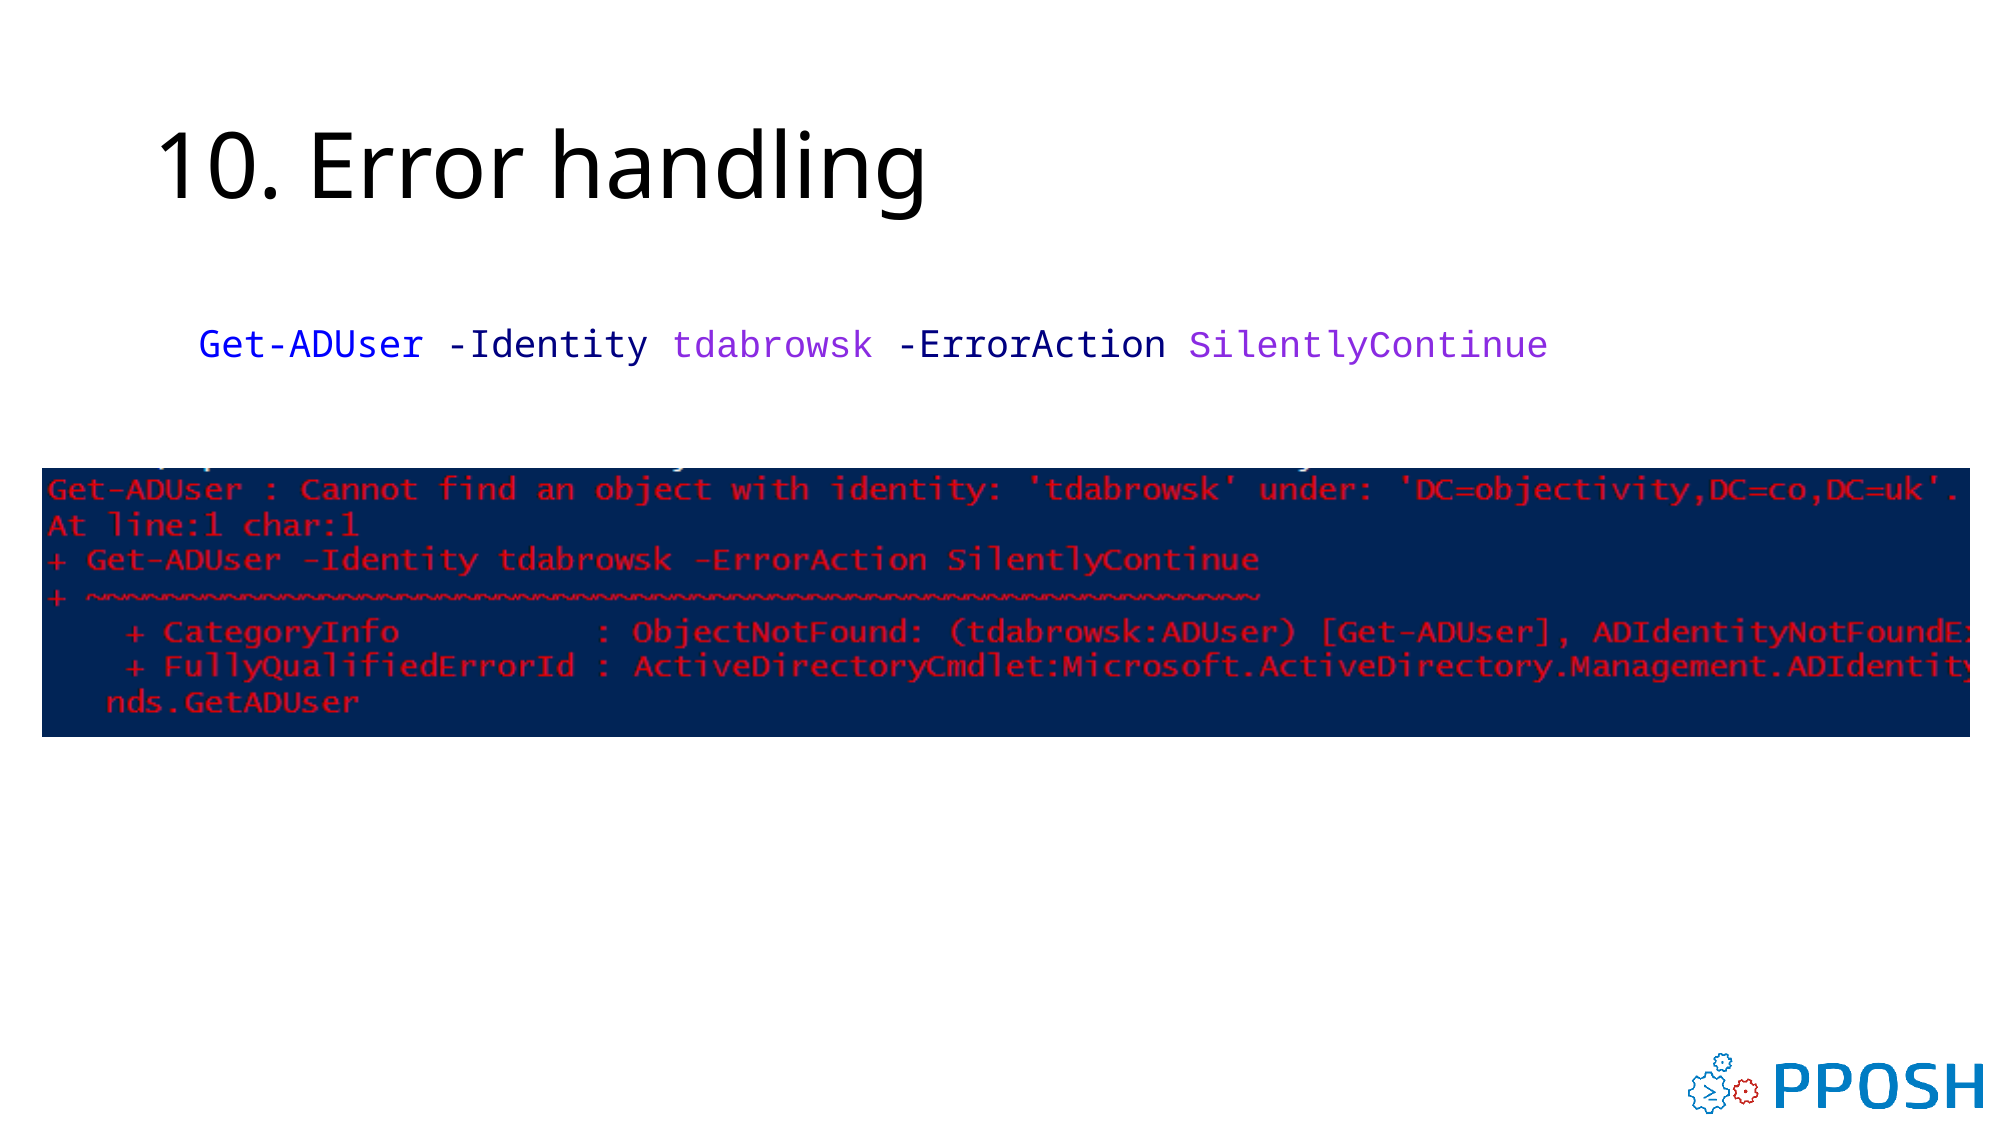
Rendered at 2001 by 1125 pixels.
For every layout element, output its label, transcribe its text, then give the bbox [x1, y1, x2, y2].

picture [1685, 1049, 1990, 1121]
title 10. Error handling [138, 60, 1864, 278]
text_box Get-ADUser -Identity tdabrowsk -ErrorAction SilentlyContinue [175, 312, 1668, 372]
picture [42, 468, 1970, 737]
